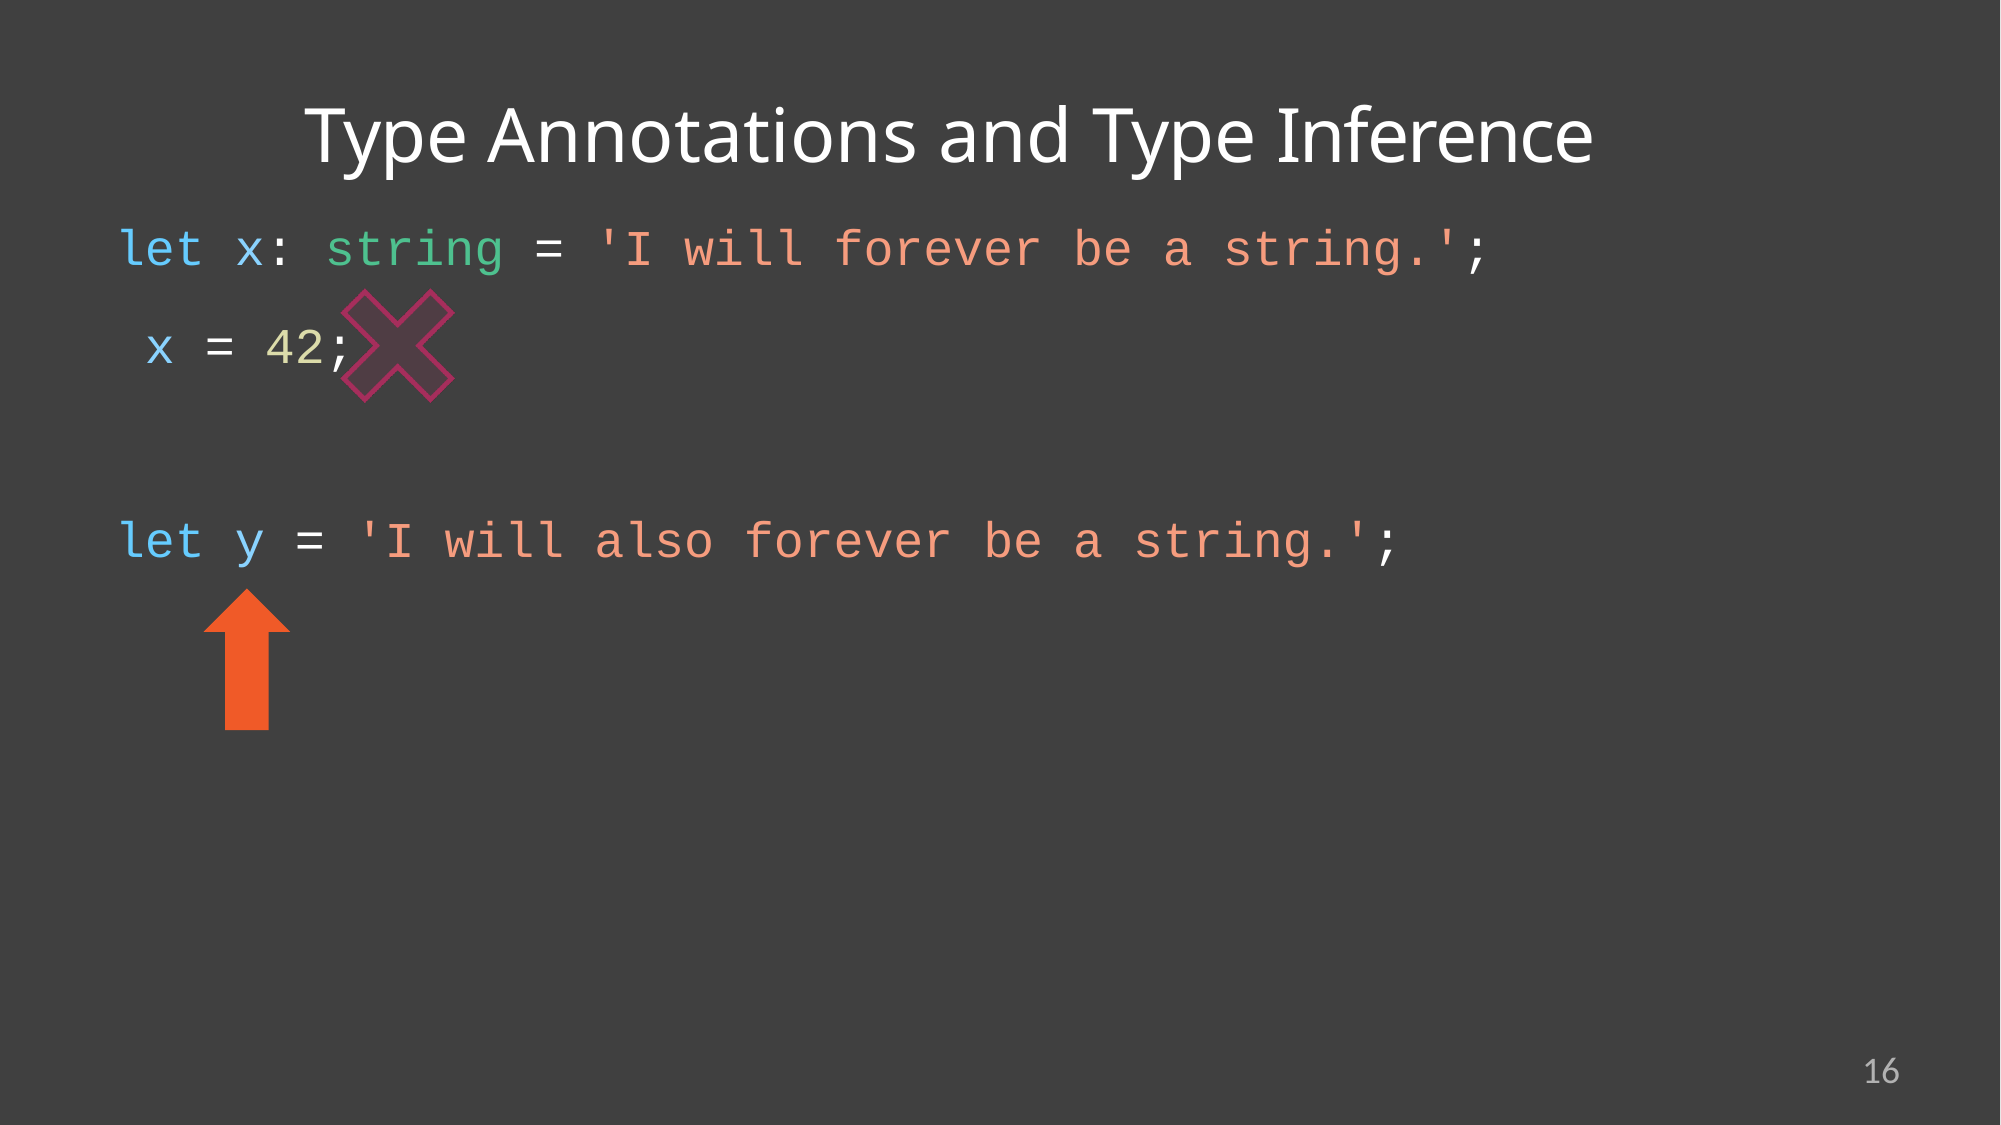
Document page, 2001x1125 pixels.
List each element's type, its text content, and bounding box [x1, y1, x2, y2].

text_box let y = 'I will also forever be a string.'; [112, 505, 1405, 568]
slide_number 16 [1440, 1046, 1900, 1103]
picture [337, 285, 458, 406]
text_box [203, 588, 291, 731]
text_box Type Annotations and Type Inference let x: string = 'I will forever be a string.'; x = 42; [112, 84, 1684, 374]
